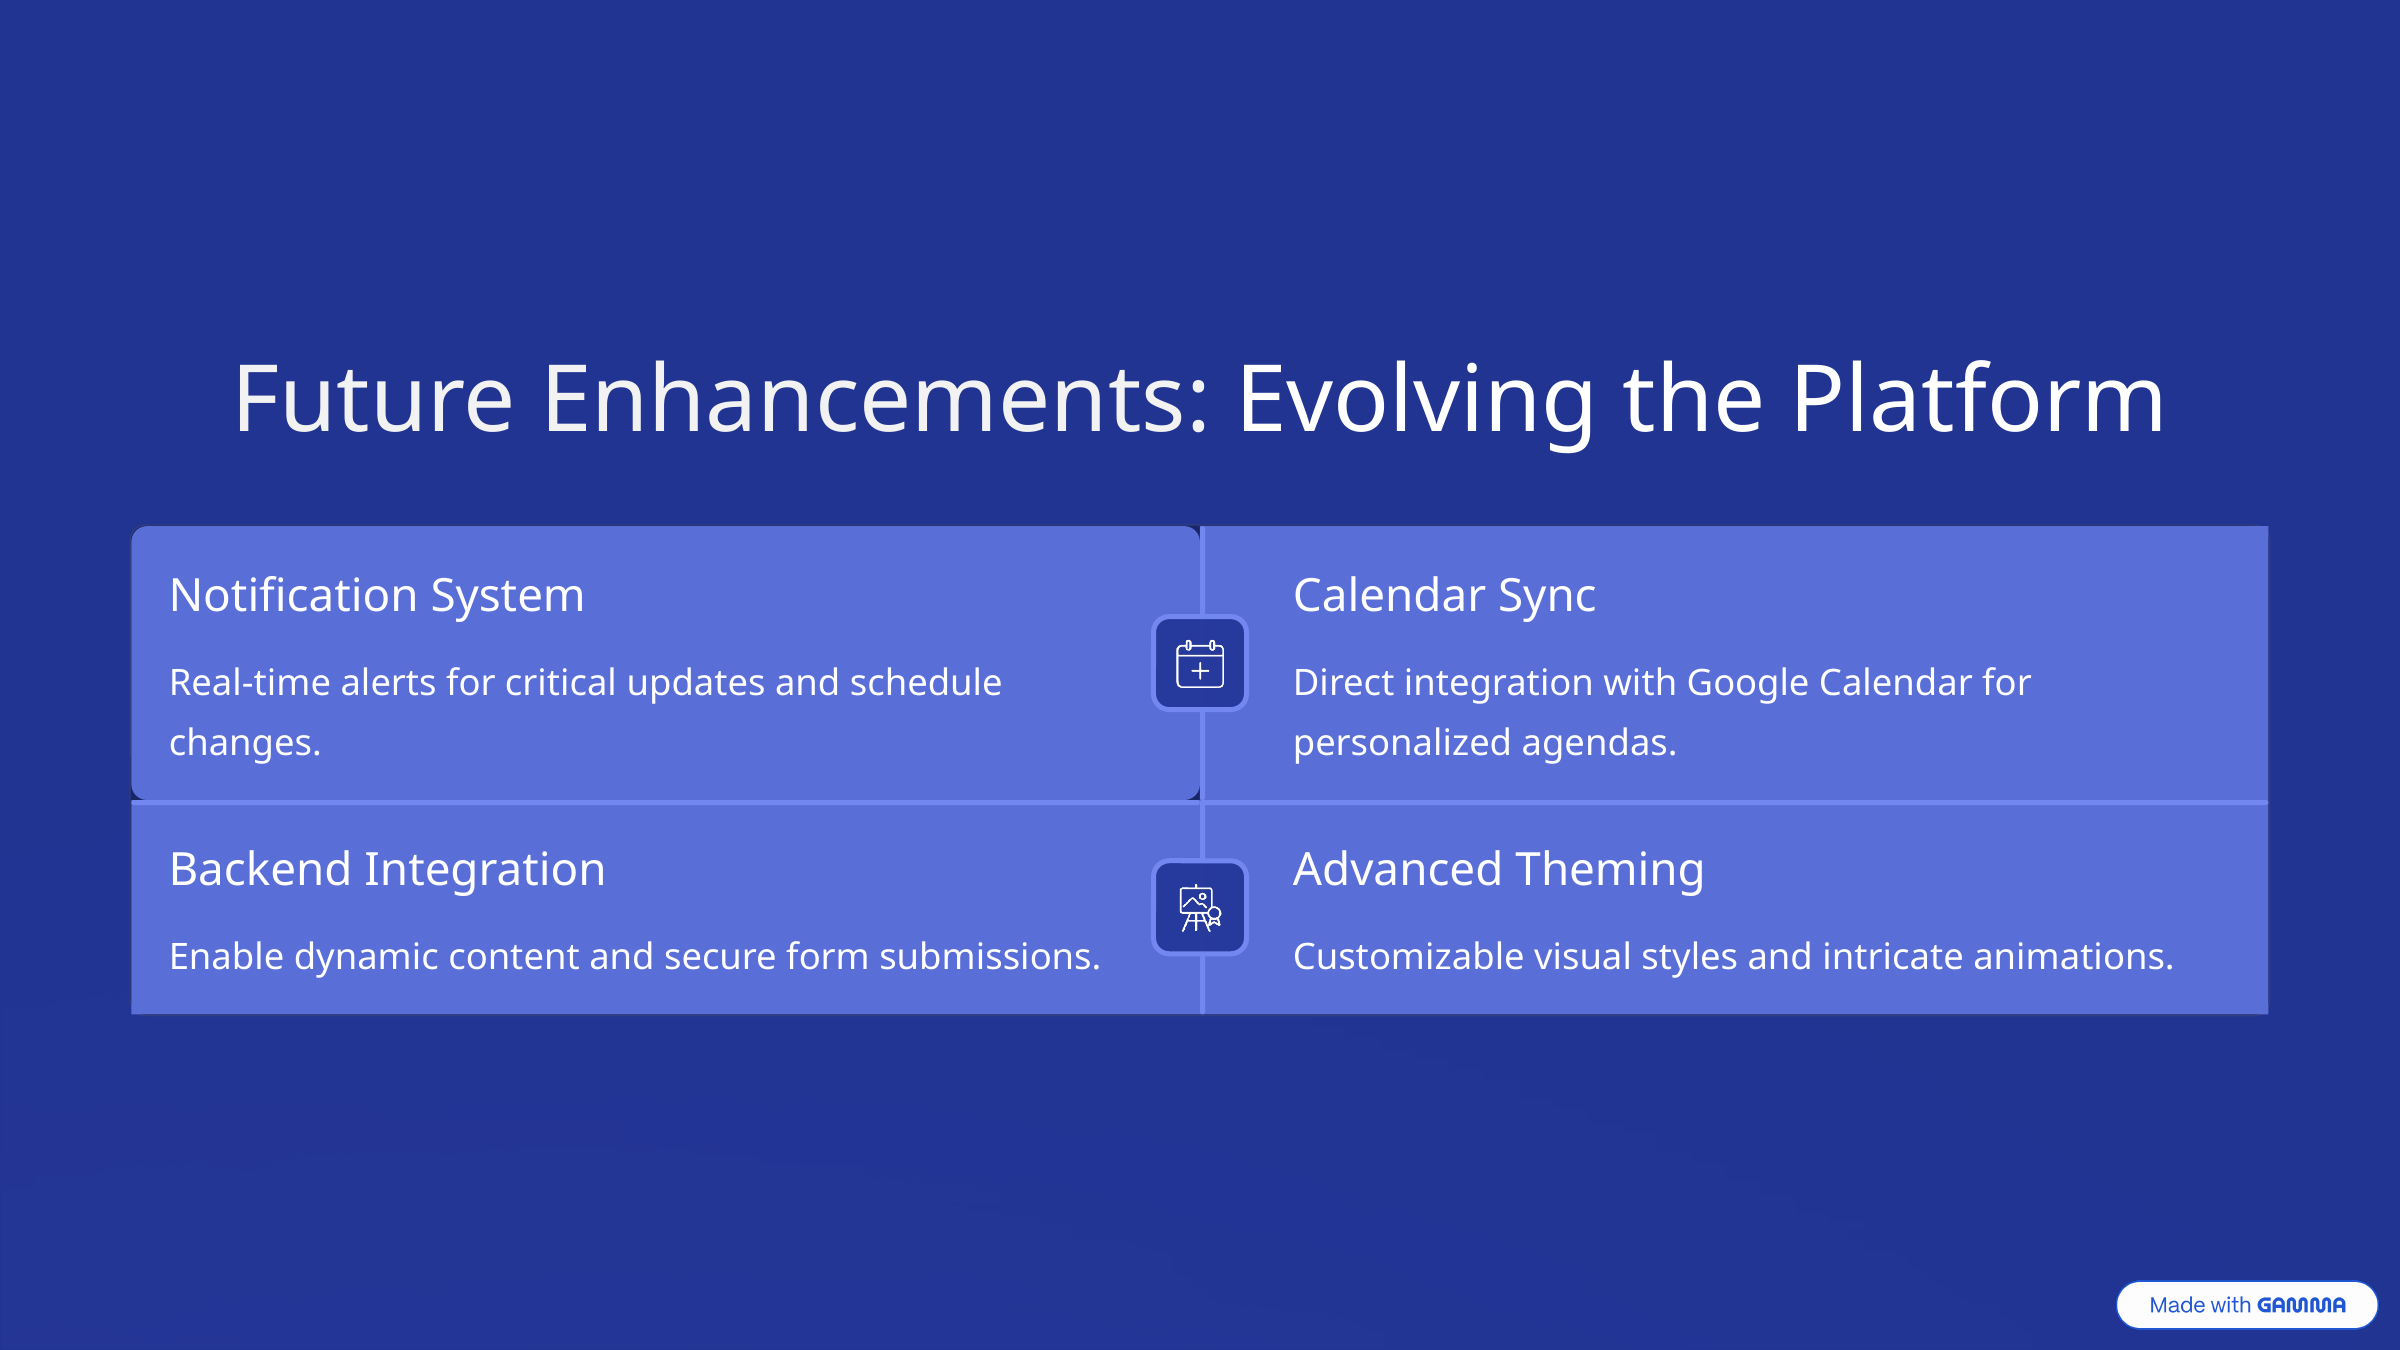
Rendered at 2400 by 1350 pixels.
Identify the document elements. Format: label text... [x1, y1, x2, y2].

text_box [1153, 860, 1247, 954]
text_box Backend Integration [168, 837, 634, 896]
text_box [1200, 526, 1206, 616]
text_box Calendar Sync [1292, 563, 1759, 622]
text_box Real-time alerts for critical updates and schedule changes. [168, 643, 1107, 763]
text_box Customizable visual styles and intricate animations. [1293, 917, 2232, 978]
text_box [1200, 710, 1206, 800]
text_box [1204, 804, 2269, 1015]
picture [1176, 878, 1224, 937]
text_box Notification System [168, 563, 634, 622]
text_box Future Enhancements: Evolving the Platform [277, 334, 2123, 451]
picture [1176, 633, 1224, 693]
text_box [1153, 616, 1247, 710]
text_box [1199, 800, 2269, 806]
text_box [131, 526, 1199, 800]
text_box Advanced Theming [1292, 837, 1759, 896]
text_box [131, 800, 1199, 806]
text_box [1200, 805, 1206, 860]
picture [2106, 1271, 2389, 1339]
text_box [131, 805, 1199, 1015]
text_box [1205, 526, 2269, 800]
text_box Enable dynamic content and secure form submissions. [168, 917, 1107, 978]
text_box [1200, 954, 1206, 1015]
text_box [130, 524, 2260, 1005]
text_box Direct integration with Google Calendar for personalized agendas. [1293, 643, 2232, 763]
